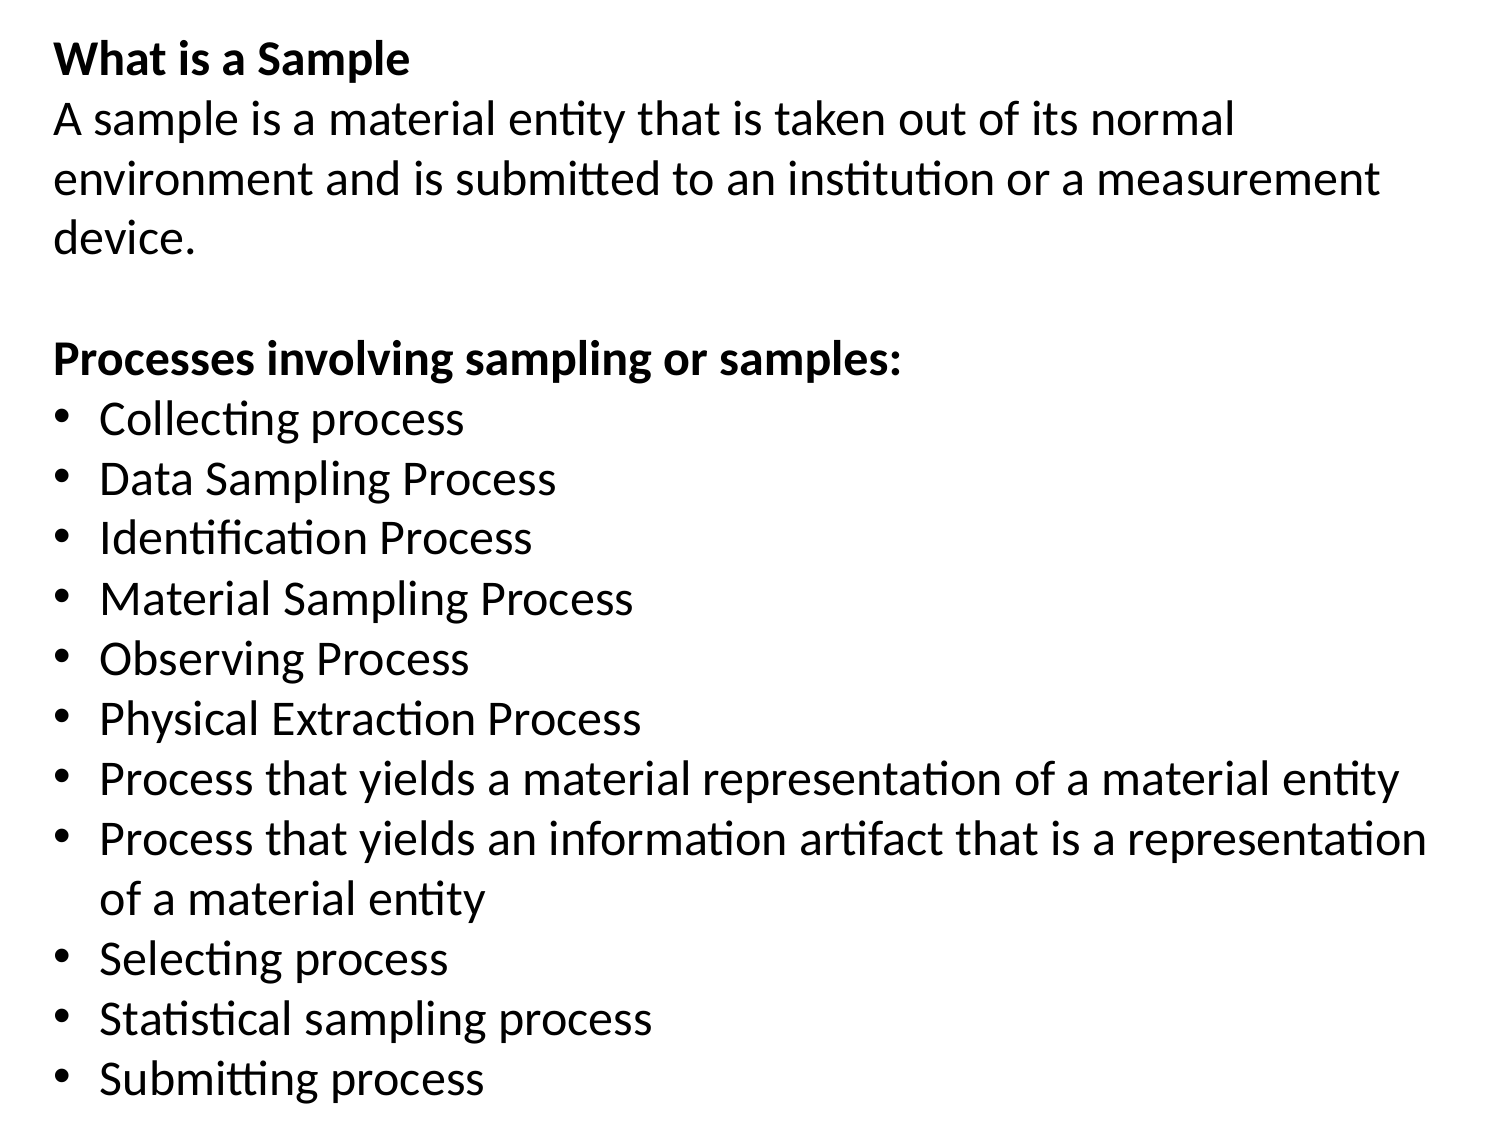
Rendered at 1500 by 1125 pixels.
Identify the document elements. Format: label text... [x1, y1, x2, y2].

text_box What is a Sample A sample is a material entity that is taken out of its normal environment and is submitted to an institution or a measurement device. Processes involving sampling or samples: Collecting process Data Sampling Process Identification Process Material Sampling Process Observing Process Physical Extraction Process Process that yields a material representation of a material entity Process that yields an information artifact that is a representation of a material entity Selecting process Statistical sampling process Submitting process [38, 17, 1475, 1125]
